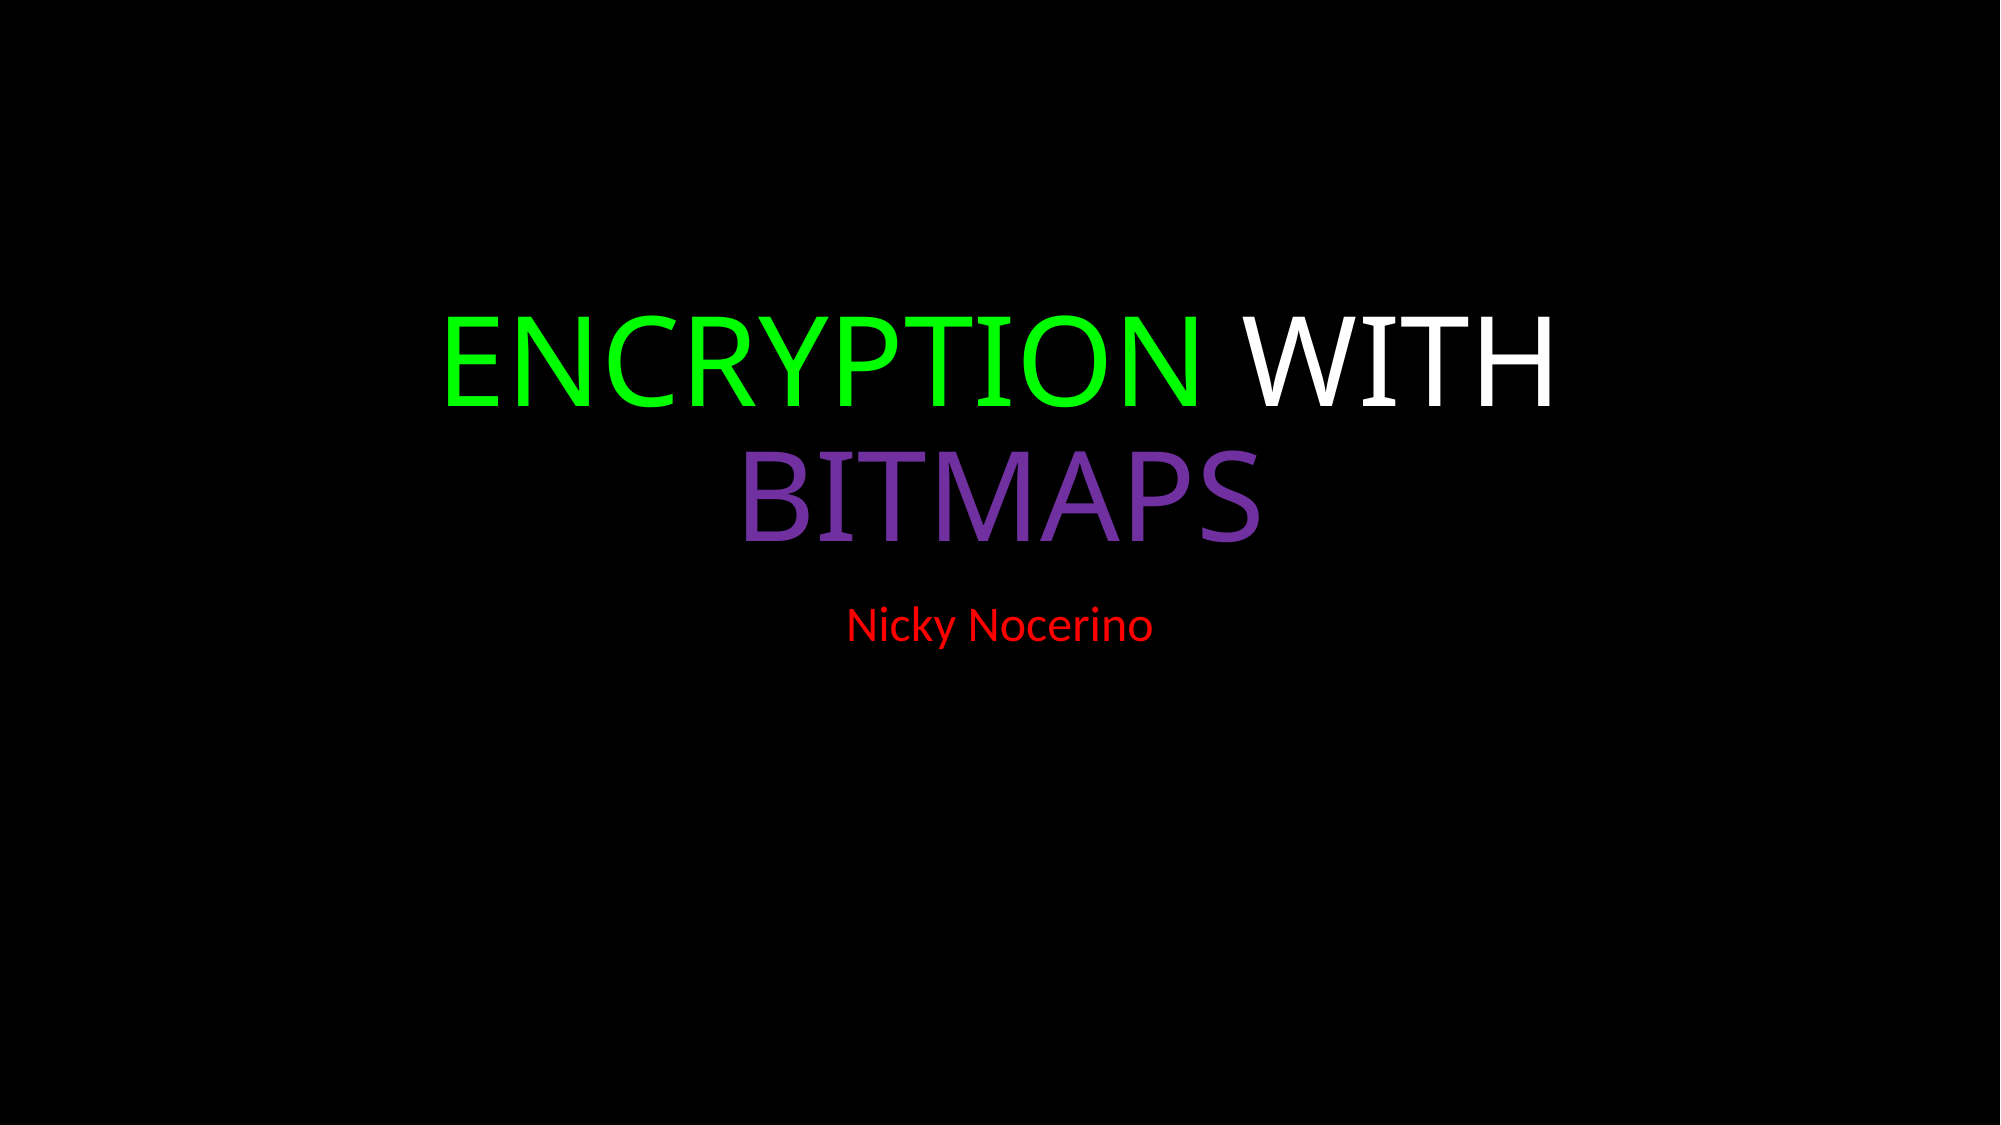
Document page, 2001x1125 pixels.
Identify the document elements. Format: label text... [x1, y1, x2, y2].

title ENCRYPTION WITH BITMAPS [249, 184, 1750, 576]
subtitle Nicky Nocerino [249, 590, 1750, 863]
